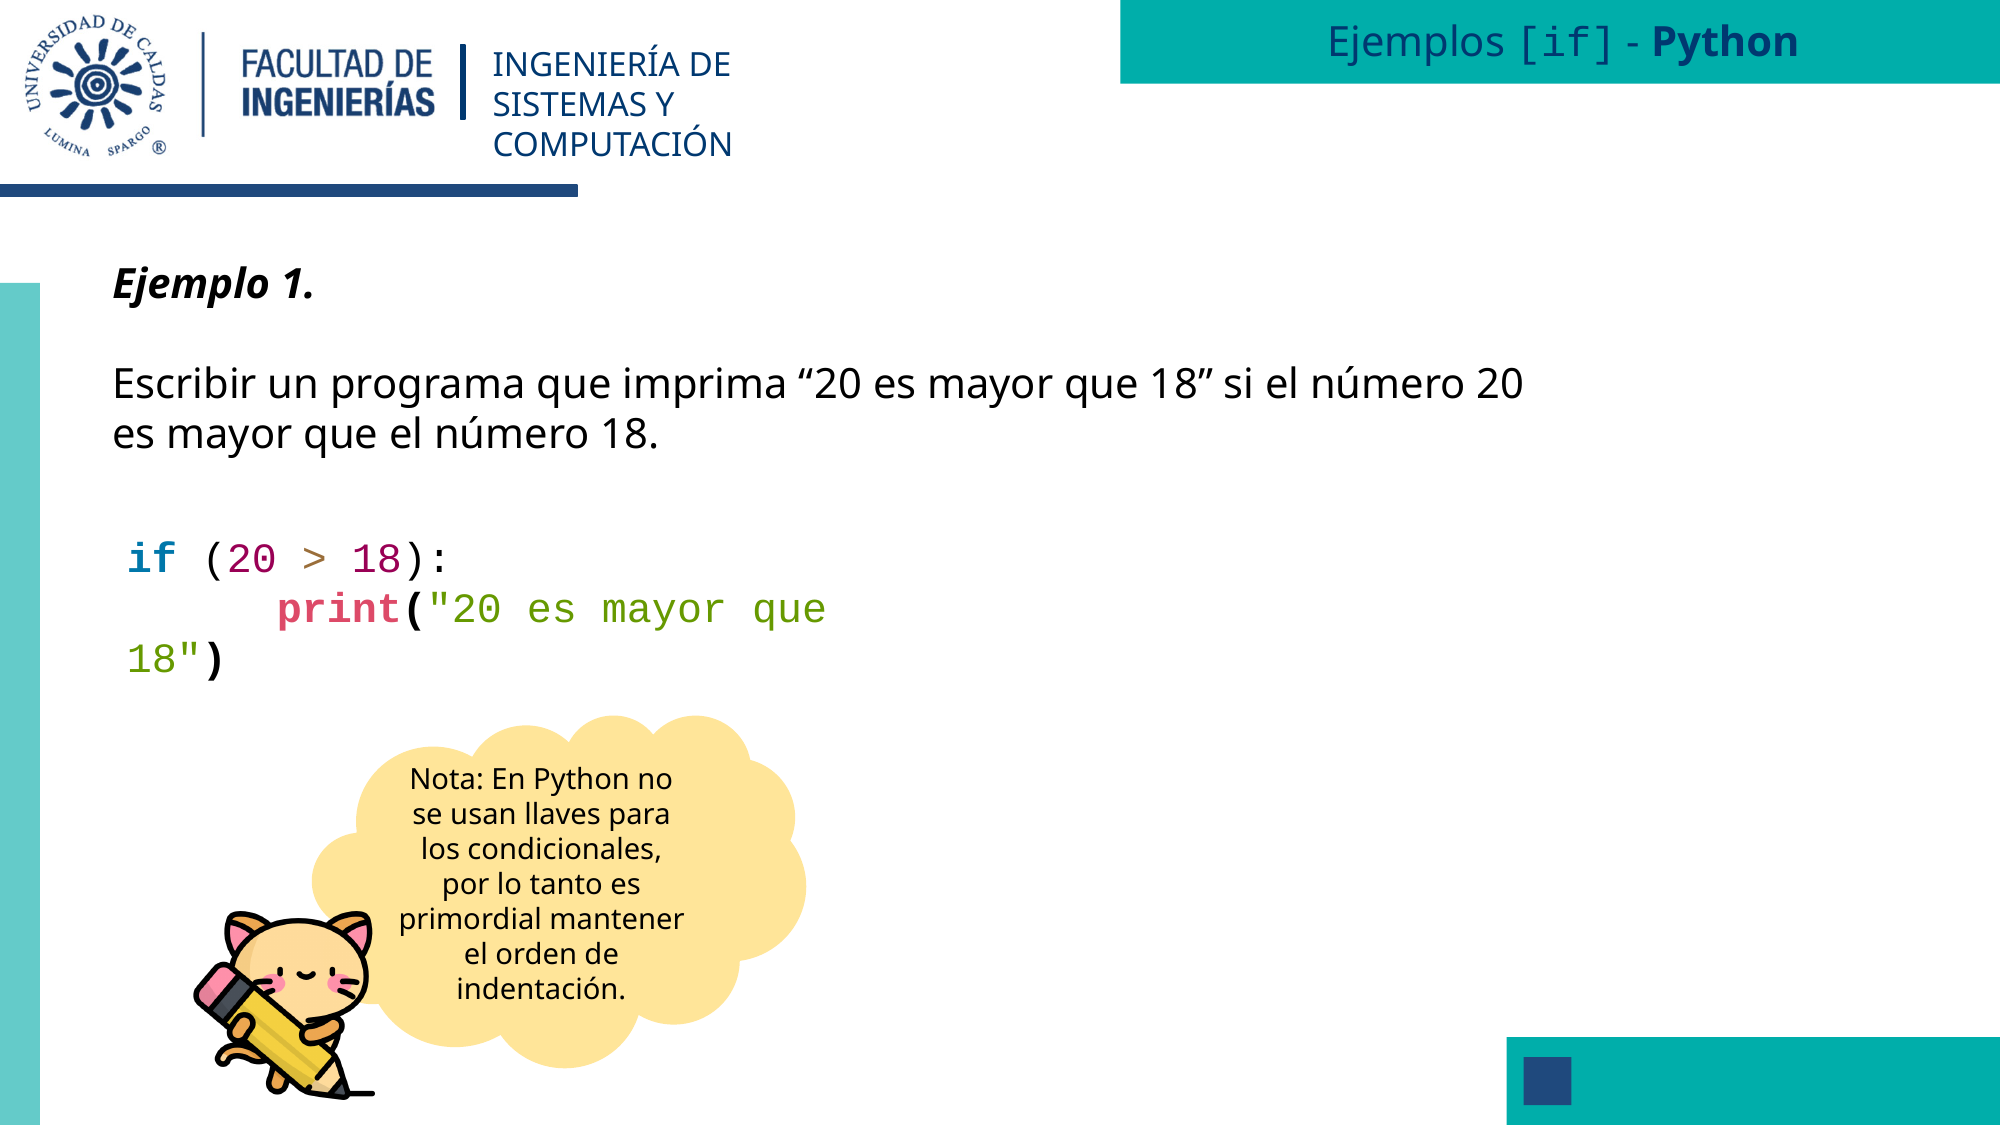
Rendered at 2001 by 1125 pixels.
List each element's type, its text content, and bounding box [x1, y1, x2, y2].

text_box Ejemplo 1. Escribir un programa que imprima “20 es mayor que 18” si el número 20 es mayor que el número 18. [97, 242, 1589, 473]
text_box [1120, 0, 2000, 84]
picture [0, 0, 464, 173]
picture [189, 911, 379, 1101]
text_box [1523, 1057, 1572, 1106]
text_box INGENIERÍA DE SISTEMAS Y COMPUTACIÓN [477, 28, 841, 179]
text_box Nota: En Python no se usan llaves para los condicionales, por lo tanto es primordial mantener el orden de indentación. [311, 715, 807, 1069]
text_box [1506, 1037, 2000, 1125]
text_box Ejemplos [if] - Python [1129, 0, 1998, 80]
text_box [0, 184, 578, 197]
text_box [0, 282, 40, 1125]
title if (20 > 18): print("20 es mayor que 18") [126, 531, 934, 720]
